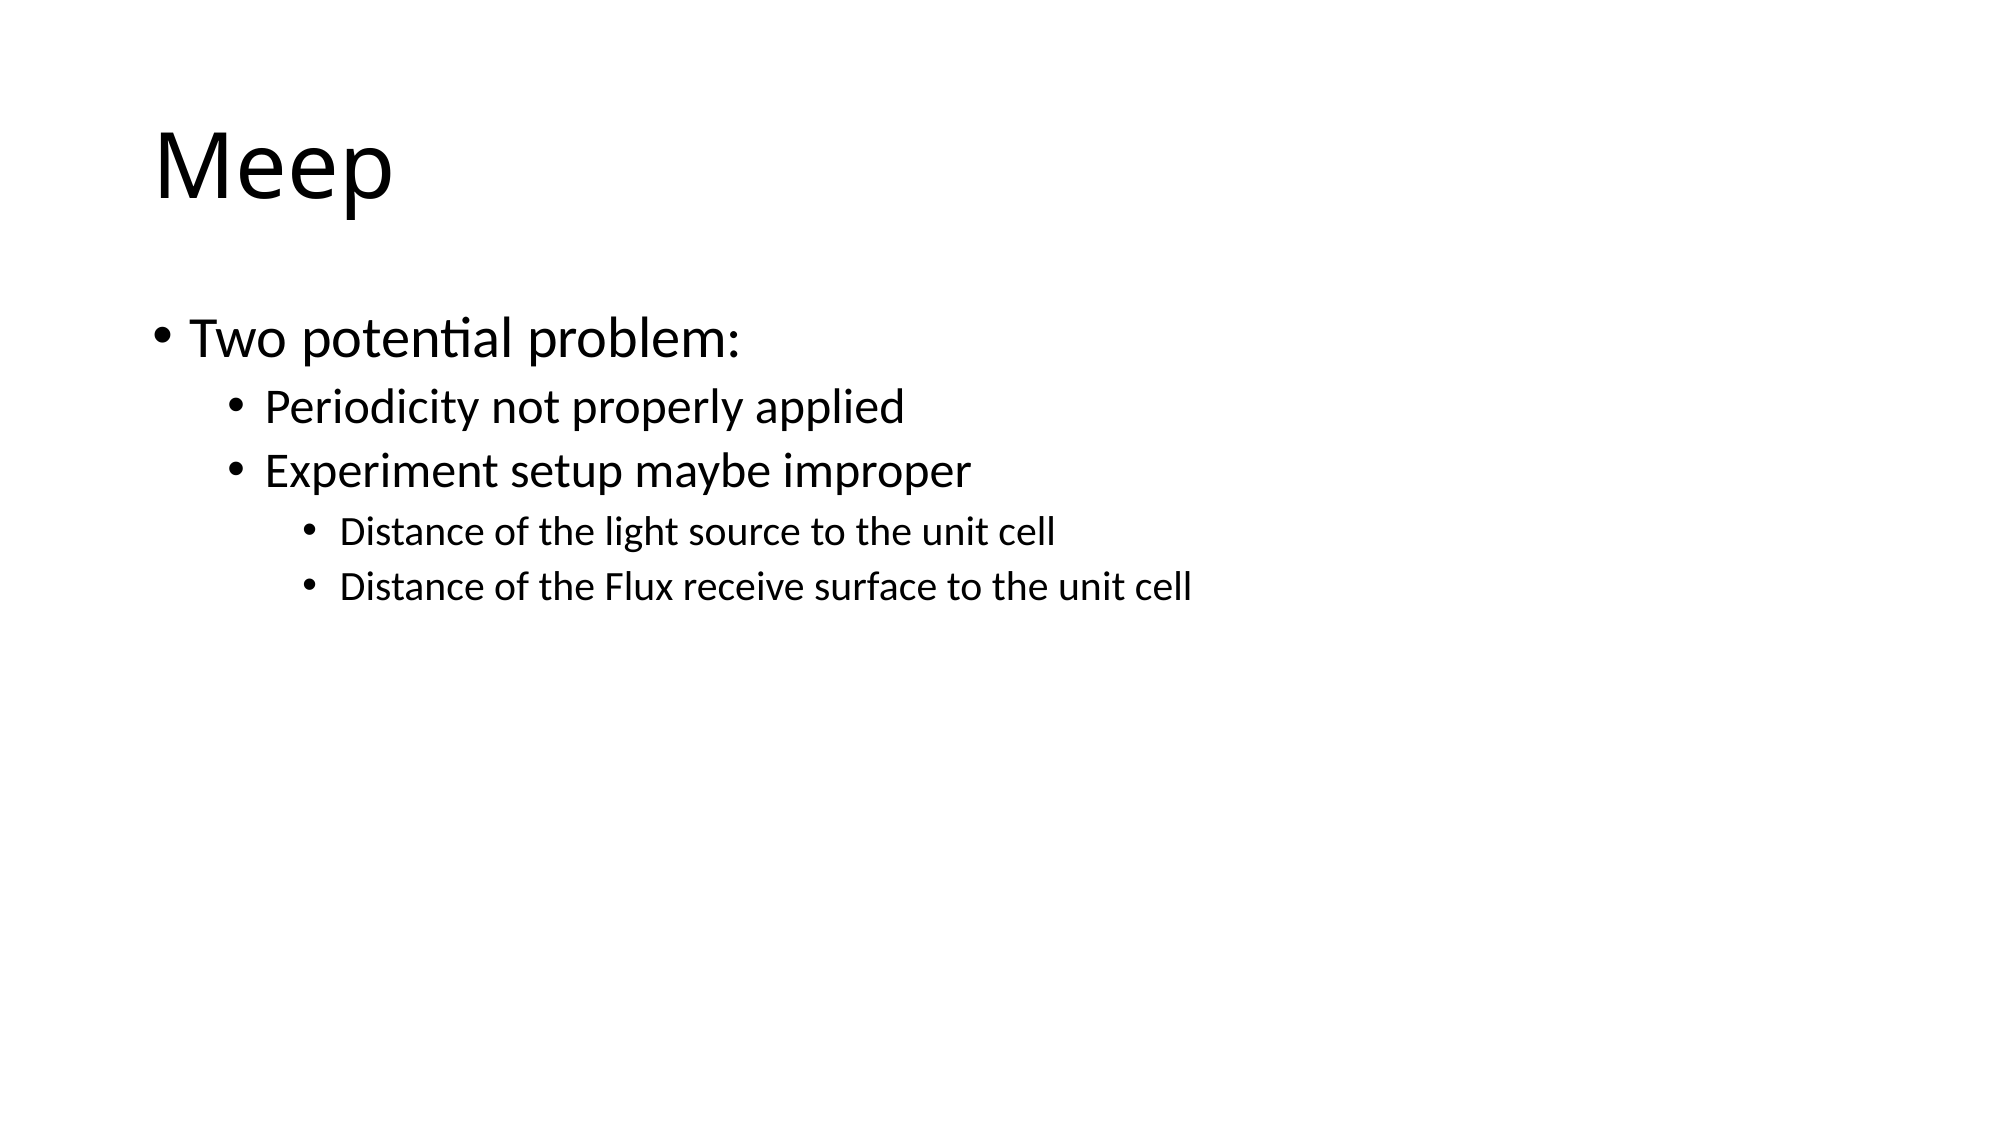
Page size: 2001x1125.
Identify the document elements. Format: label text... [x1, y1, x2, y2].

title Meep [137, 59, 1863, 278]
list Two potential problem: Periodicity not properly applied Experiment setup maybe improper Distance of the light source to the unit cell Distance of the Flux receive surface to the unit cell [137, 299, 1863, 1014]
